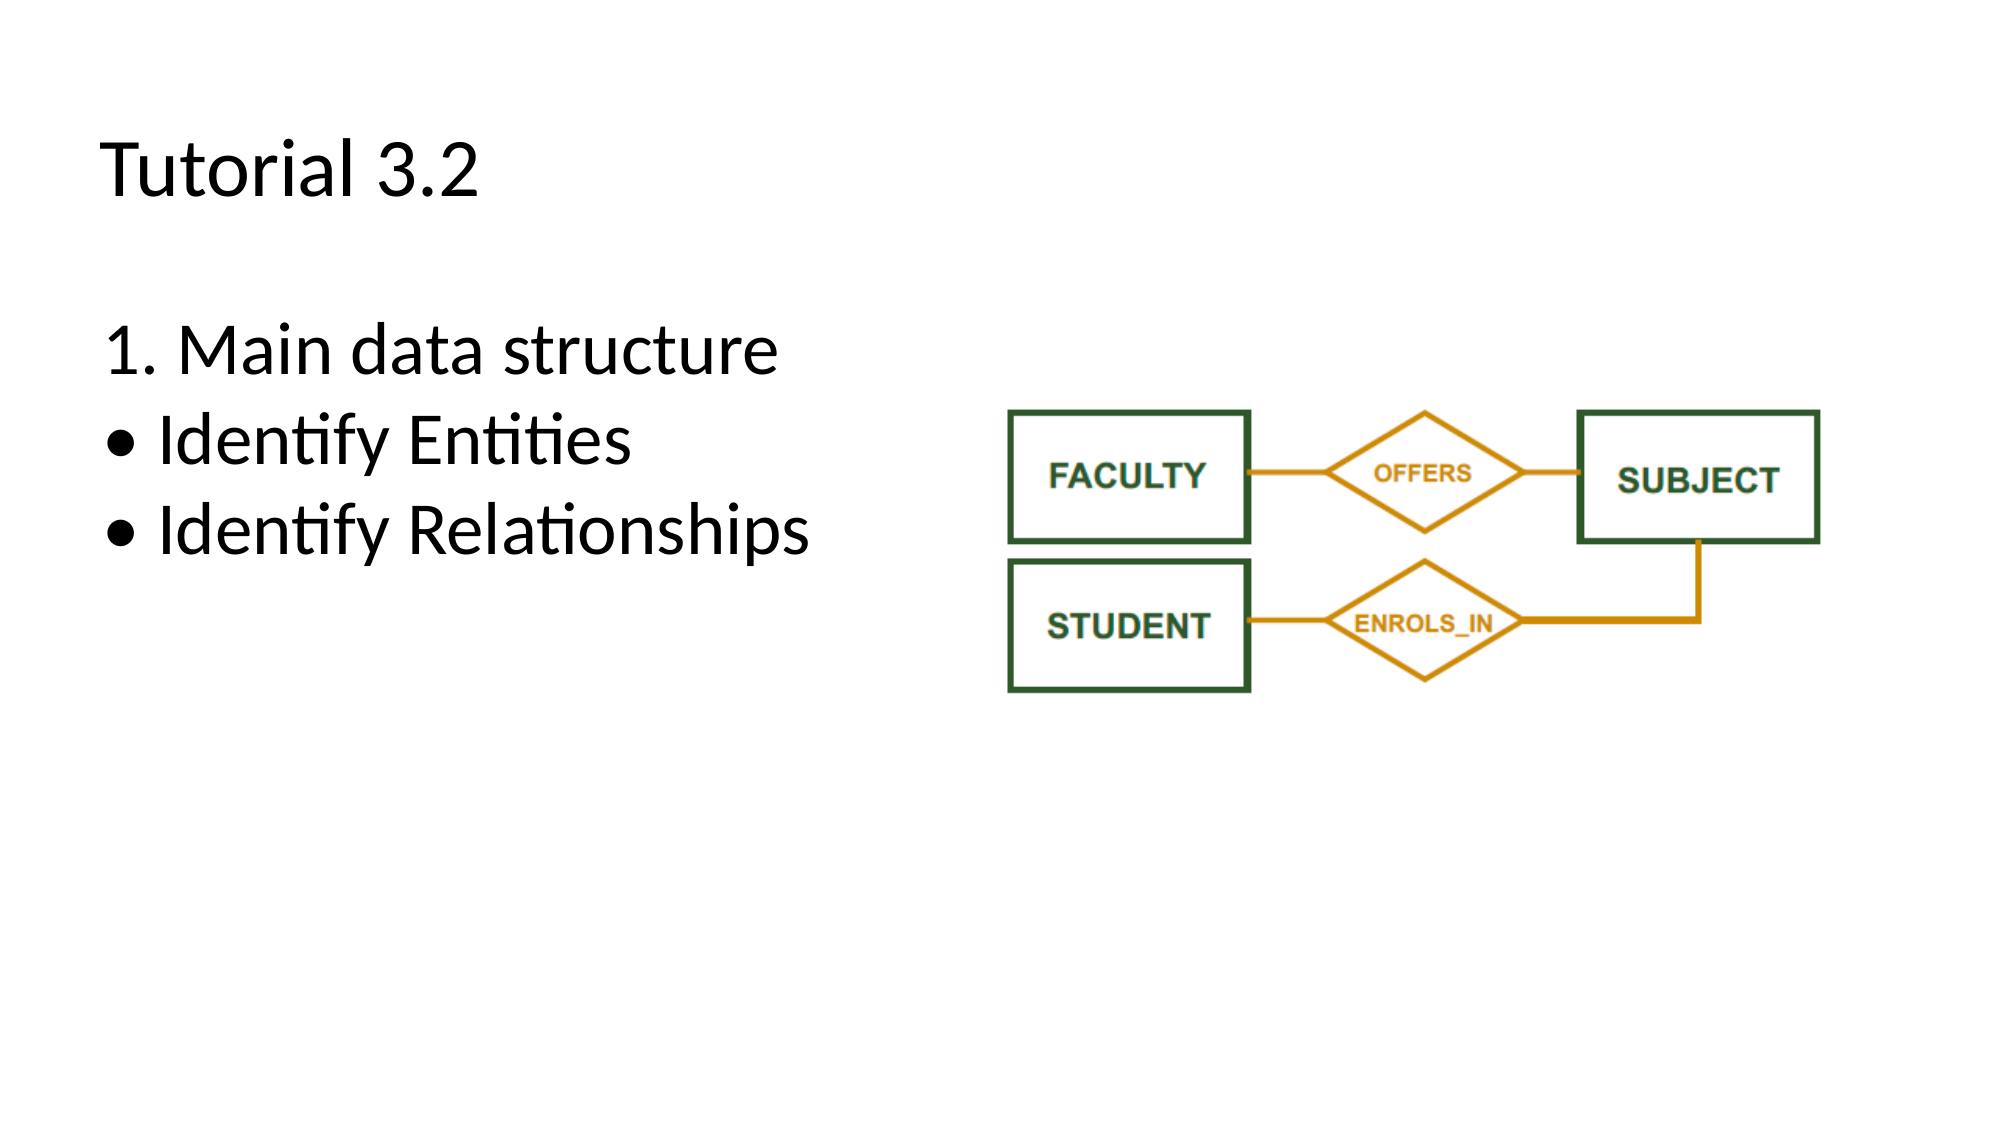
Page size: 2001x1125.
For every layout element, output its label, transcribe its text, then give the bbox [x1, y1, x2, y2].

text_box Tutorial 3.2 [85, 105, 527, 221]
picture [939, 352, 1856, 735]
text_box 1. Main data structure • Identify Entities • Identify Relationships [88, 292, 1088, 578]
